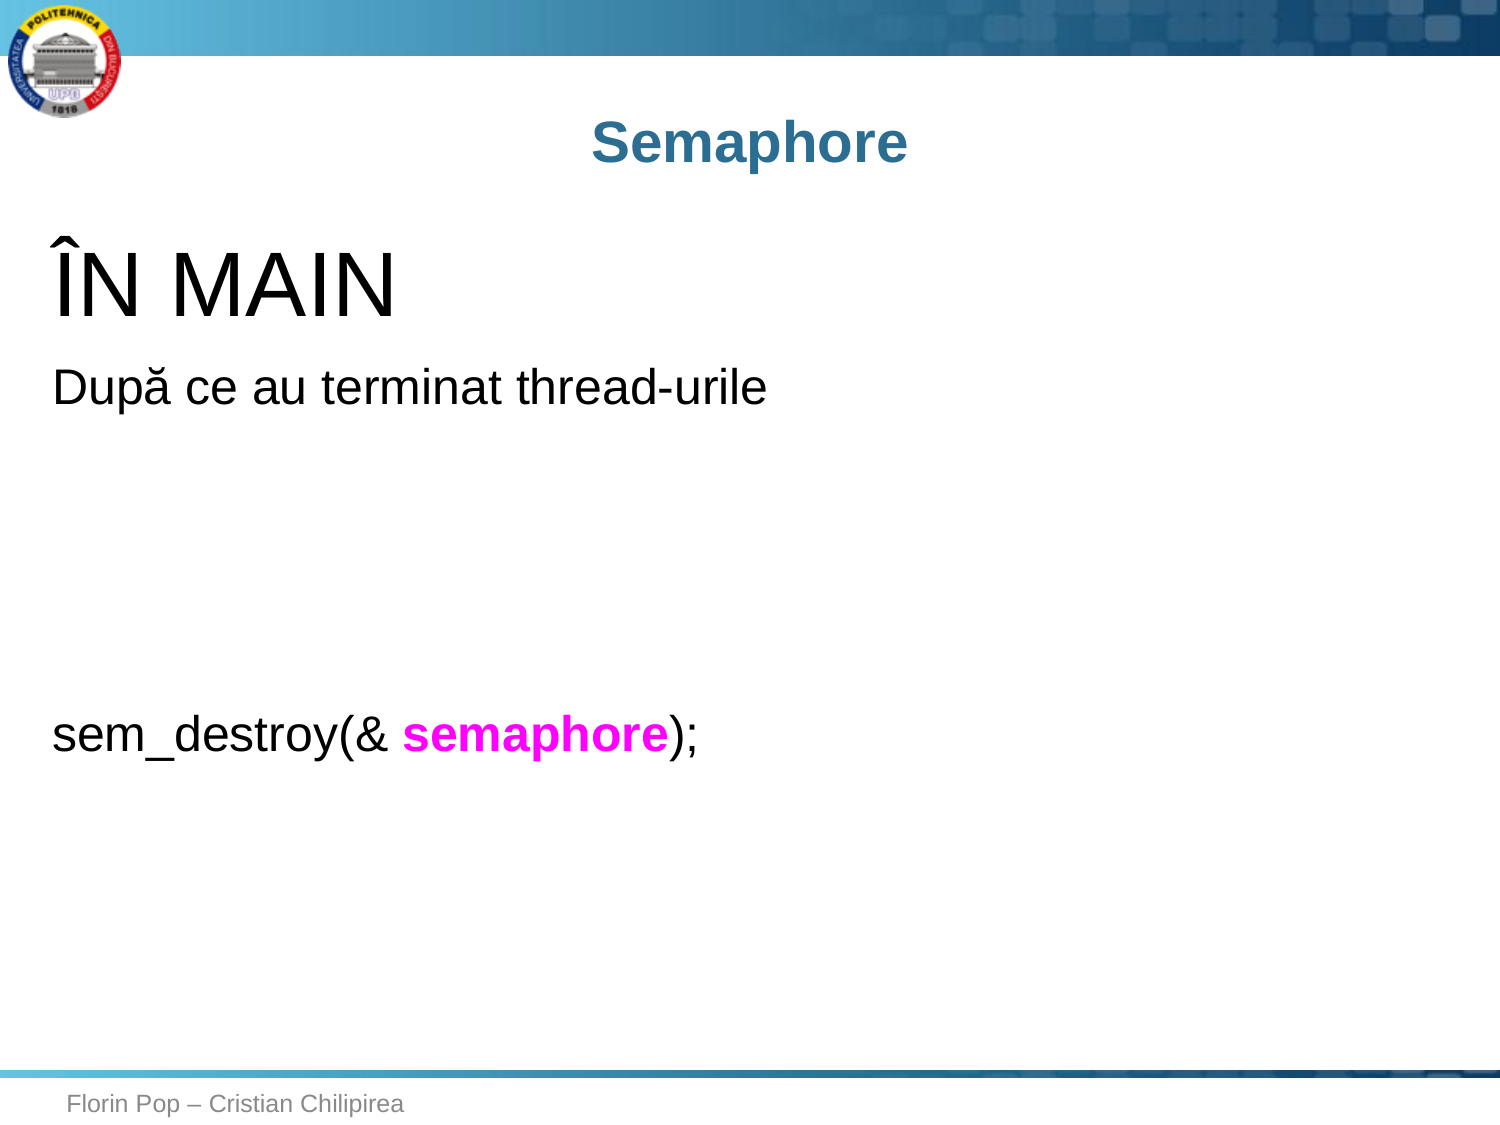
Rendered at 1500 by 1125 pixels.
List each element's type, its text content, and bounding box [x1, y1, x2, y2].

footer Florin Pop – Cristian Chilipirea [51, 1083, 1157, 1125]
picture [0, 1070, 1500, 1078]
title Semaphore [51, 102, 1449, 178]
picture [0, 0, 1500, 118]
list ÎN MAIN După ce au terminat thread-urile sem_destroy(& semaphore); [52, 217, 1451, 1053]
